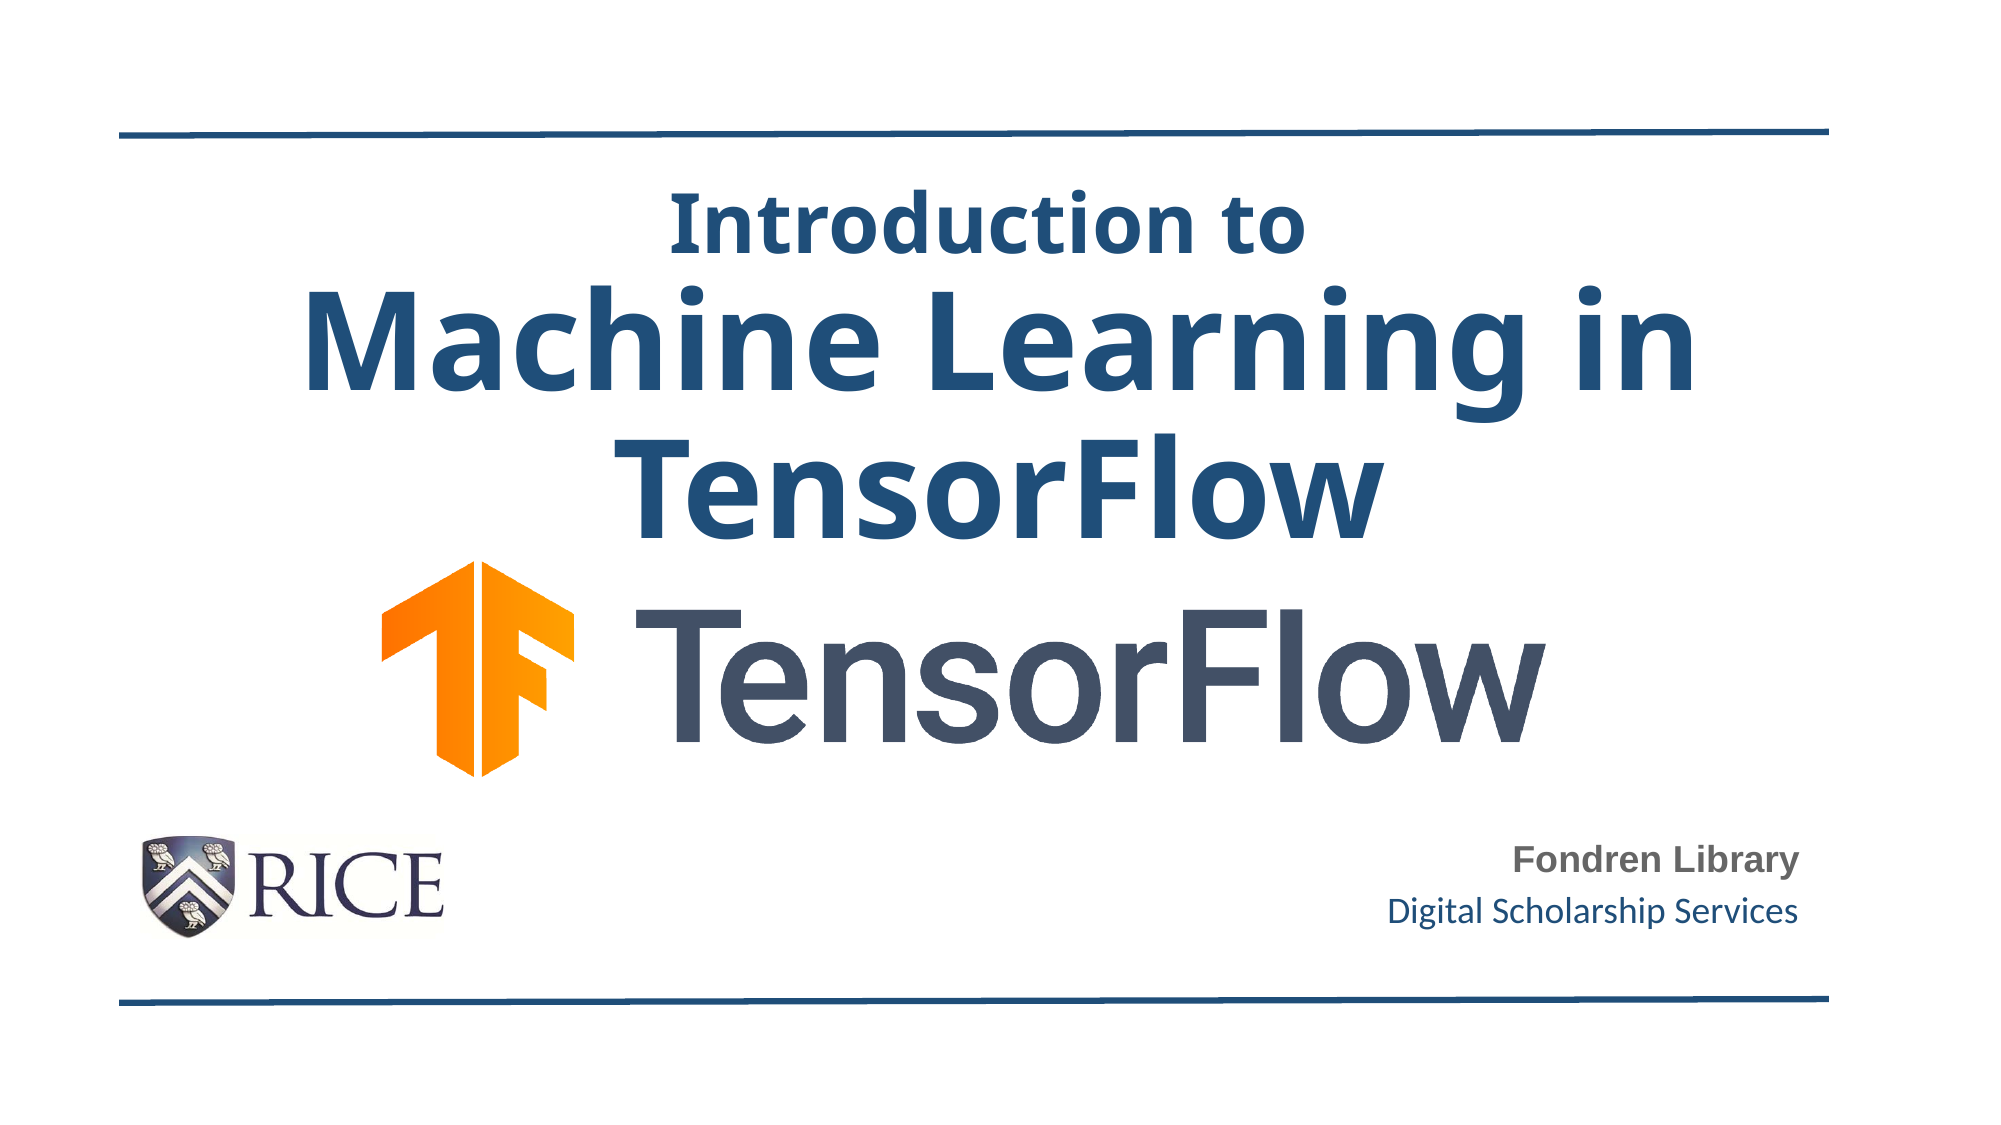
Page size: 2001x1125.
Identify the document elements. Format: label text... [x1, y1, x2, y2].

title Introduction to Machine Learning in TensorFlow [249, 148, 1750, 576]
picture [140, 429, 1678, 940]
text_box Digital Scholarship Services [1372, 878, 1814, 939]
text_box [119, 999, 1829, 1003]
text_box Fondren Library [1678, 827, 1815, 888]
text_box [119, 131, 1829, 136]
